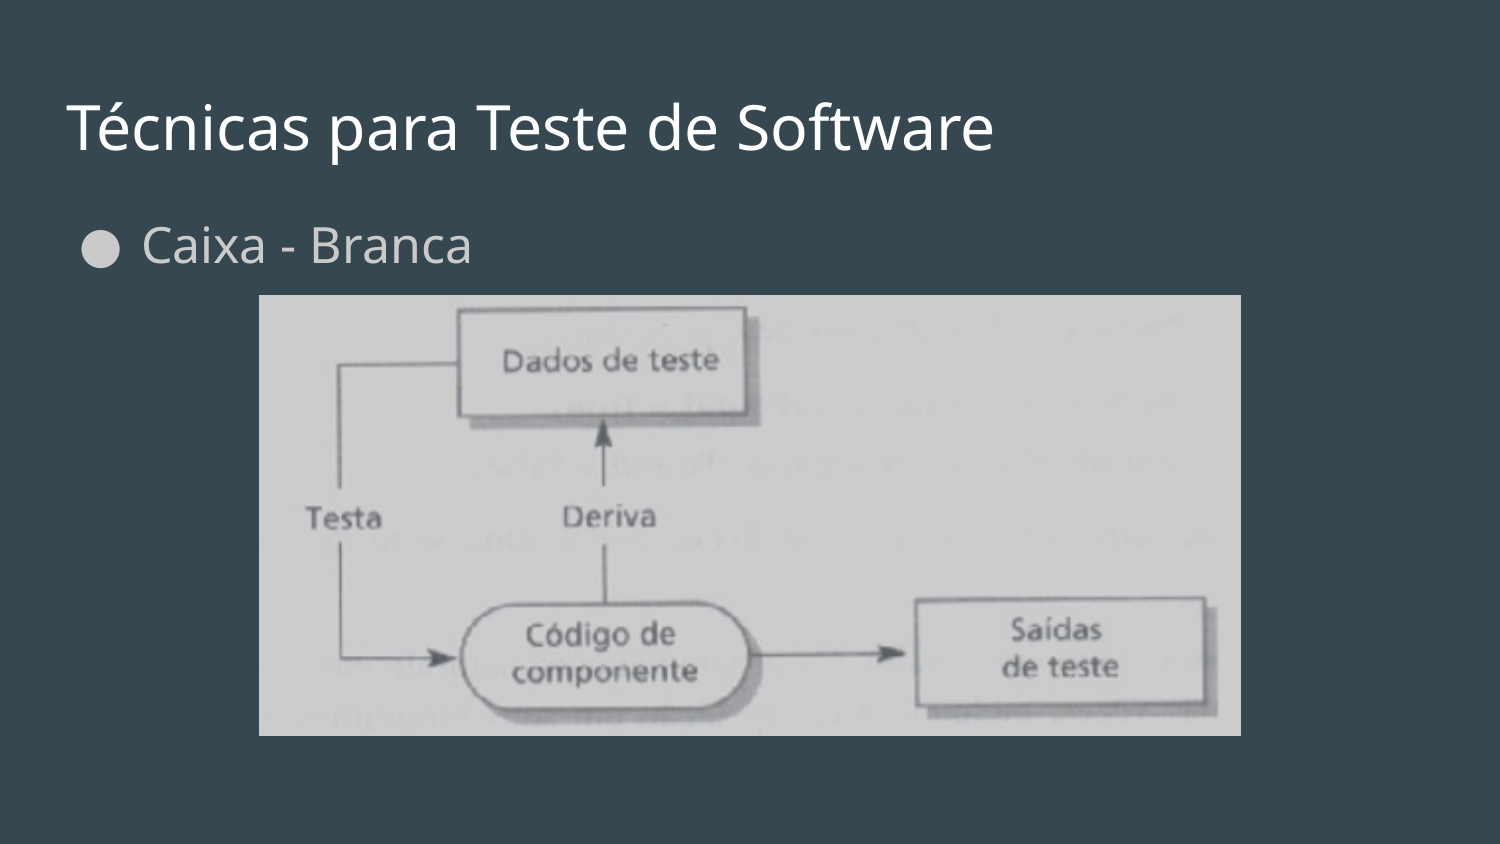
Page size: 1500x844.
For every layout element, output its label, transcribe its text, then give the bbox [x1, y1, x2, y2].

picture [258, 294, 1242, 736]
title Técnicas para Teste de Software [51, 72, 1449, 167]
list Caixa - Branca [51, 189, 1449, 750]
